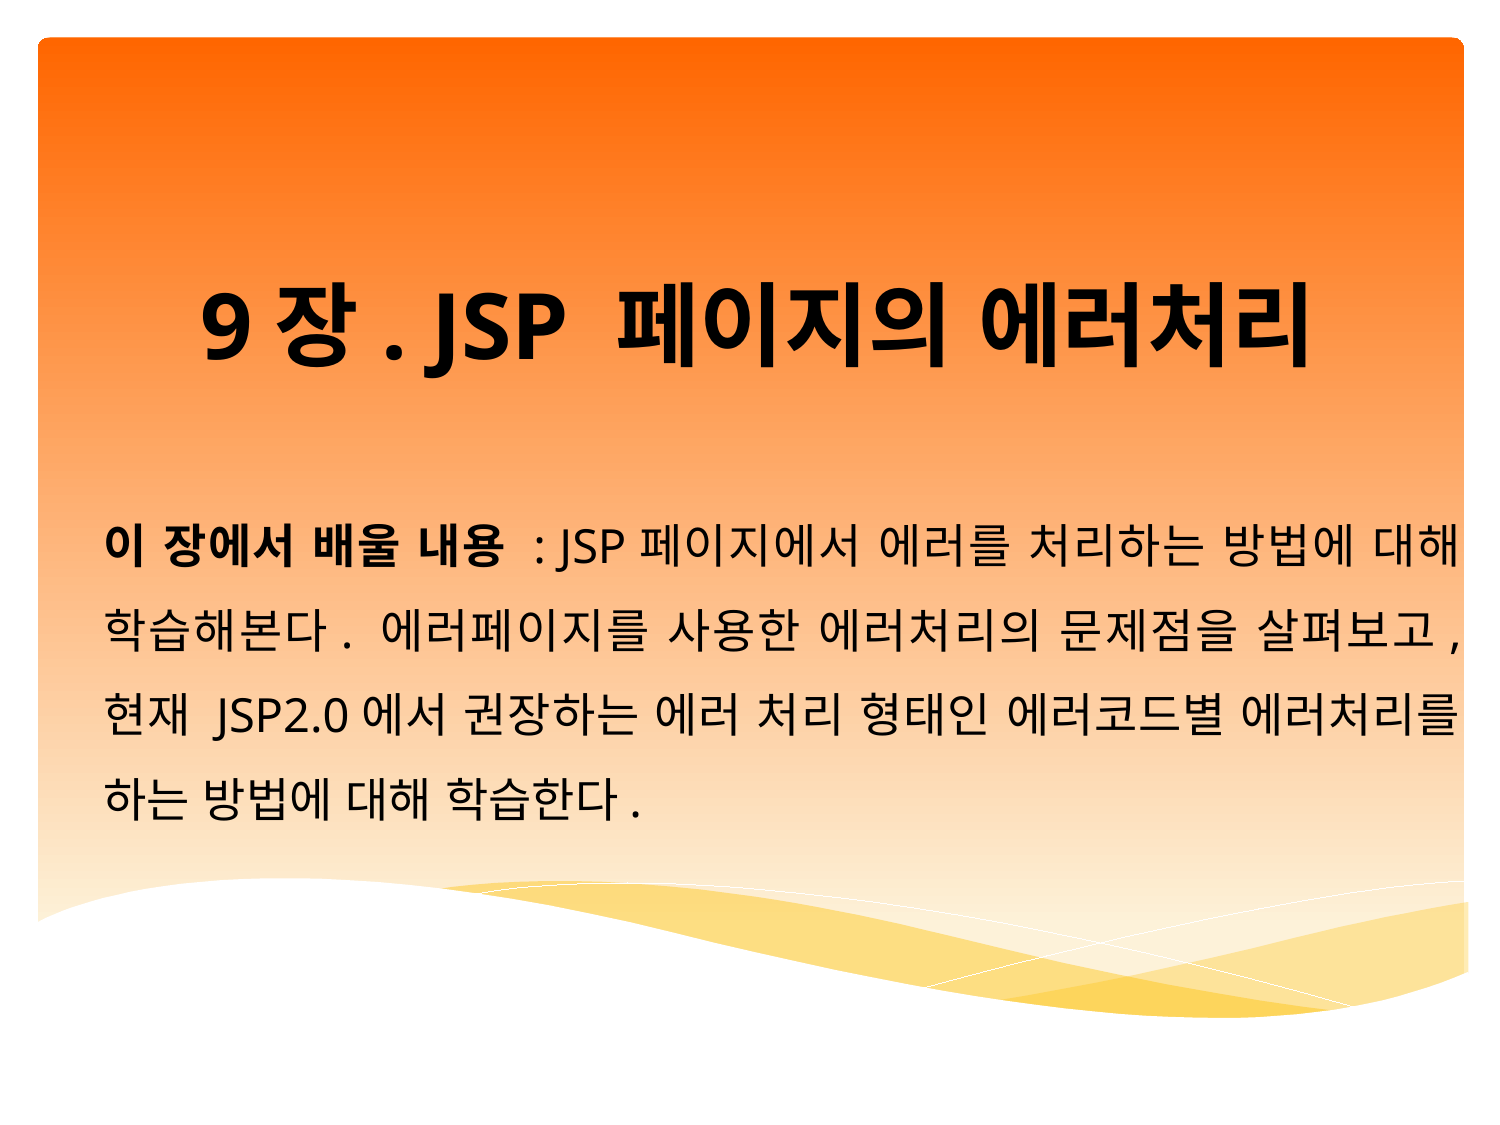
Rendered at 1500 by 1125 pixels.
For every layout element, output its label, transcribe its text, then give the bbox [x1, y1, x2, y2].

text_box 이 장에서 배울 내용 : JSP페이지에서 에러를 처리하는 방법에 대해 학습해본다. 에러페이지를 사용한 에러처리의 문제점을 살펴보고, 현재 JSP2.0에서 권장하는 에러 처리 형태인 에러코드별 에러처리를 하는 방법에 대해 학습한다. [88, 479, 1477, 835]
title 9장. JSP 페이지의 에러처리 [64, 184, 1453, 385]
